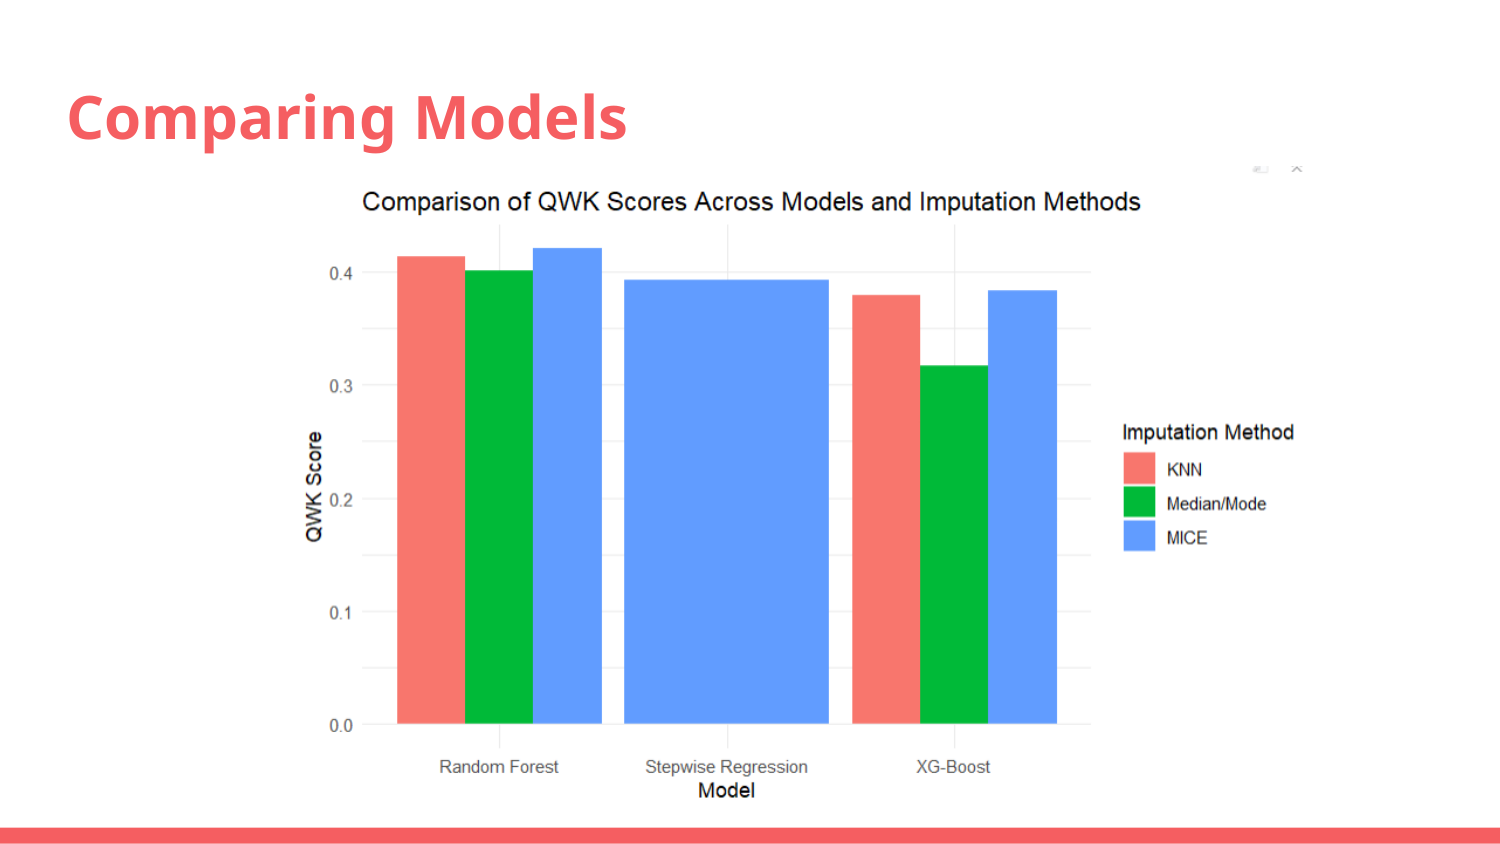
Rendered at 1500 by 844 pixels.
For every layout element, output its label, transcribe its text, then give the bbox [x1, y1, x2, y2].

picture [291, 166, 1318, 807]
title Comparing Models [51, 64, 1449, 167]
